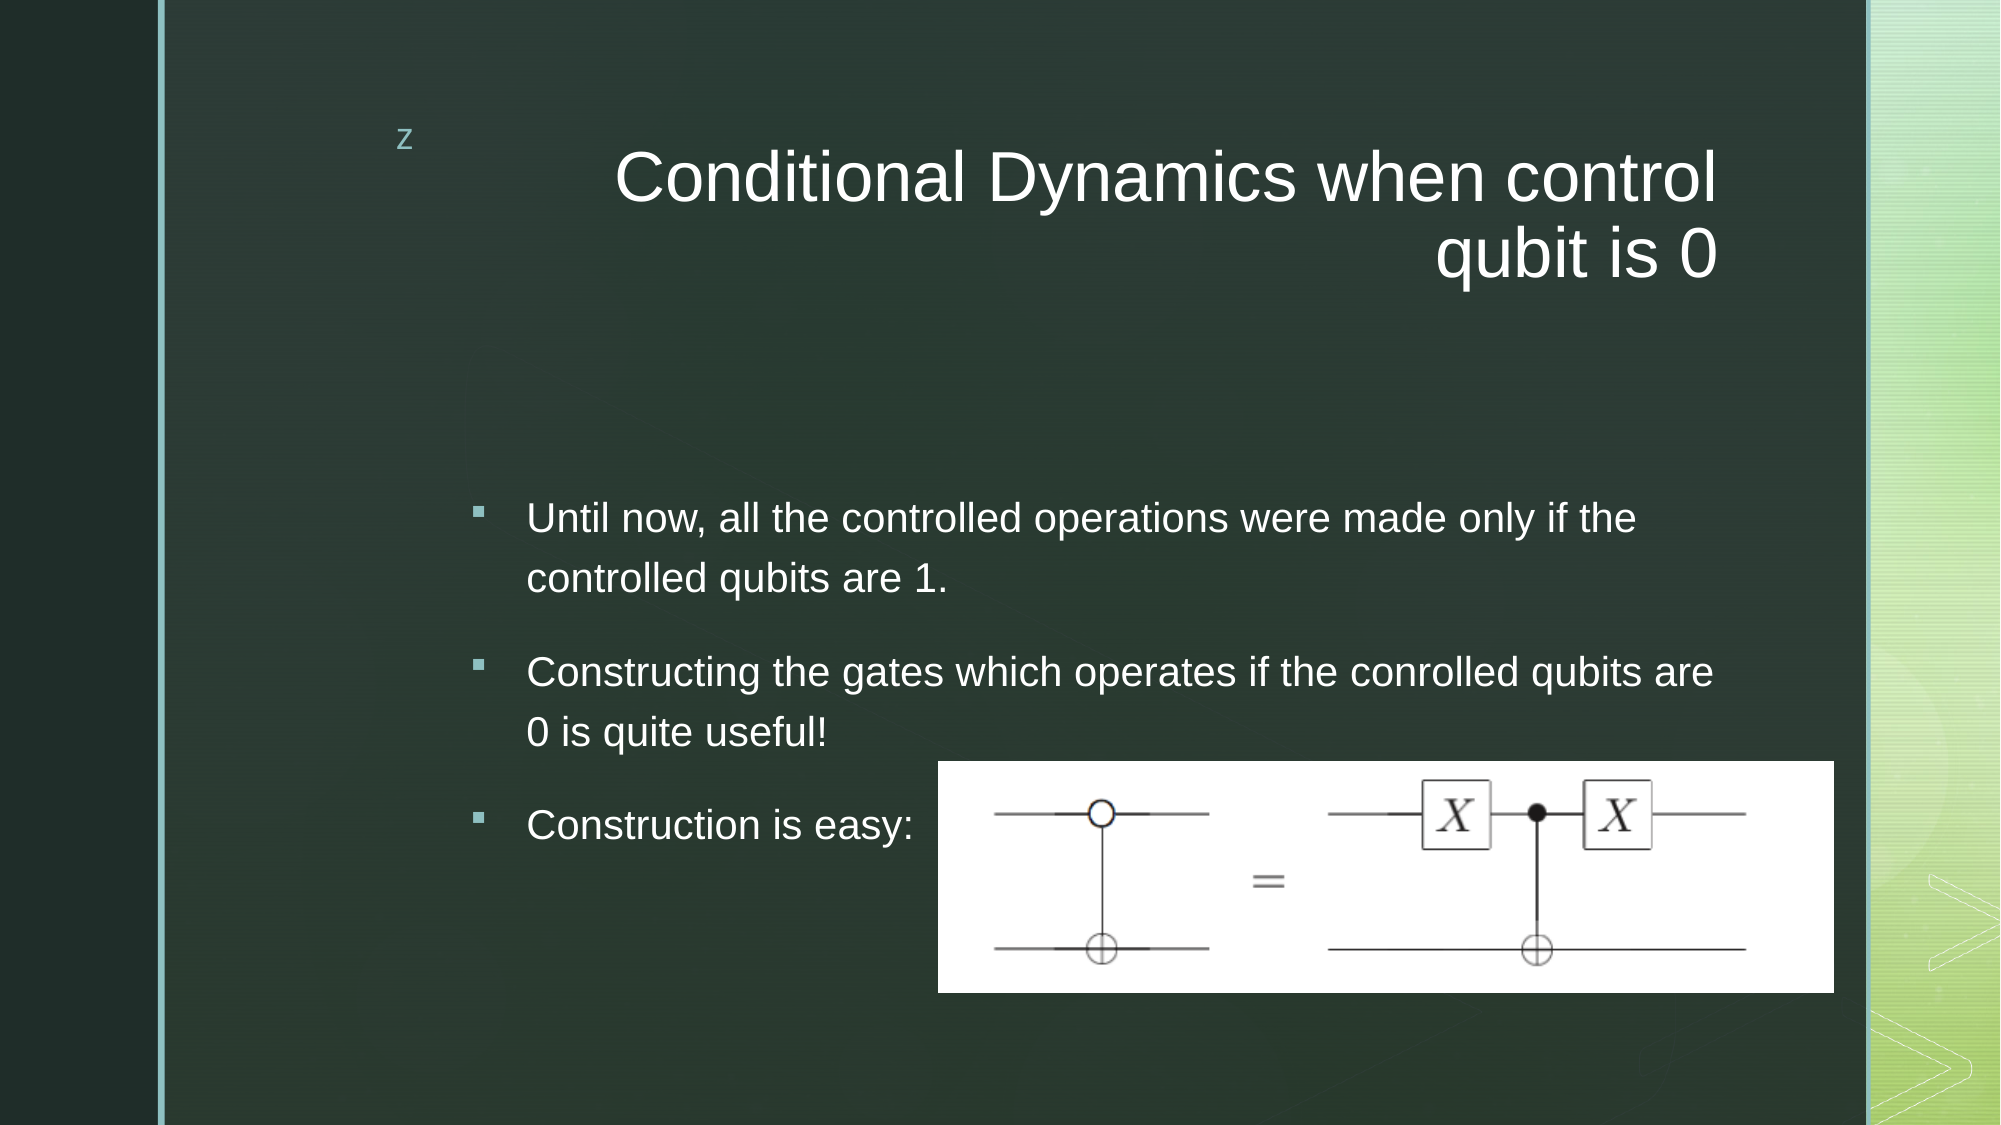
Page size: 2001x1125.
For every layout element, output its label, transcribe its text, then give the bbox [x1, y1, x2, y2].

picture [938, 761, 1834, 993]
list Until now, all the controlled operations were made only if the controlled qubits are 1. Constructing the gates which operates if the conrolled qubits are 0 is quite useful! Construction is easy: [454, 336, 1734, 993]
title Conditional Dynamics when control qubit is 0 [428, 132, 1734, 310]
picture [1871, 0, 2001, 1125]
